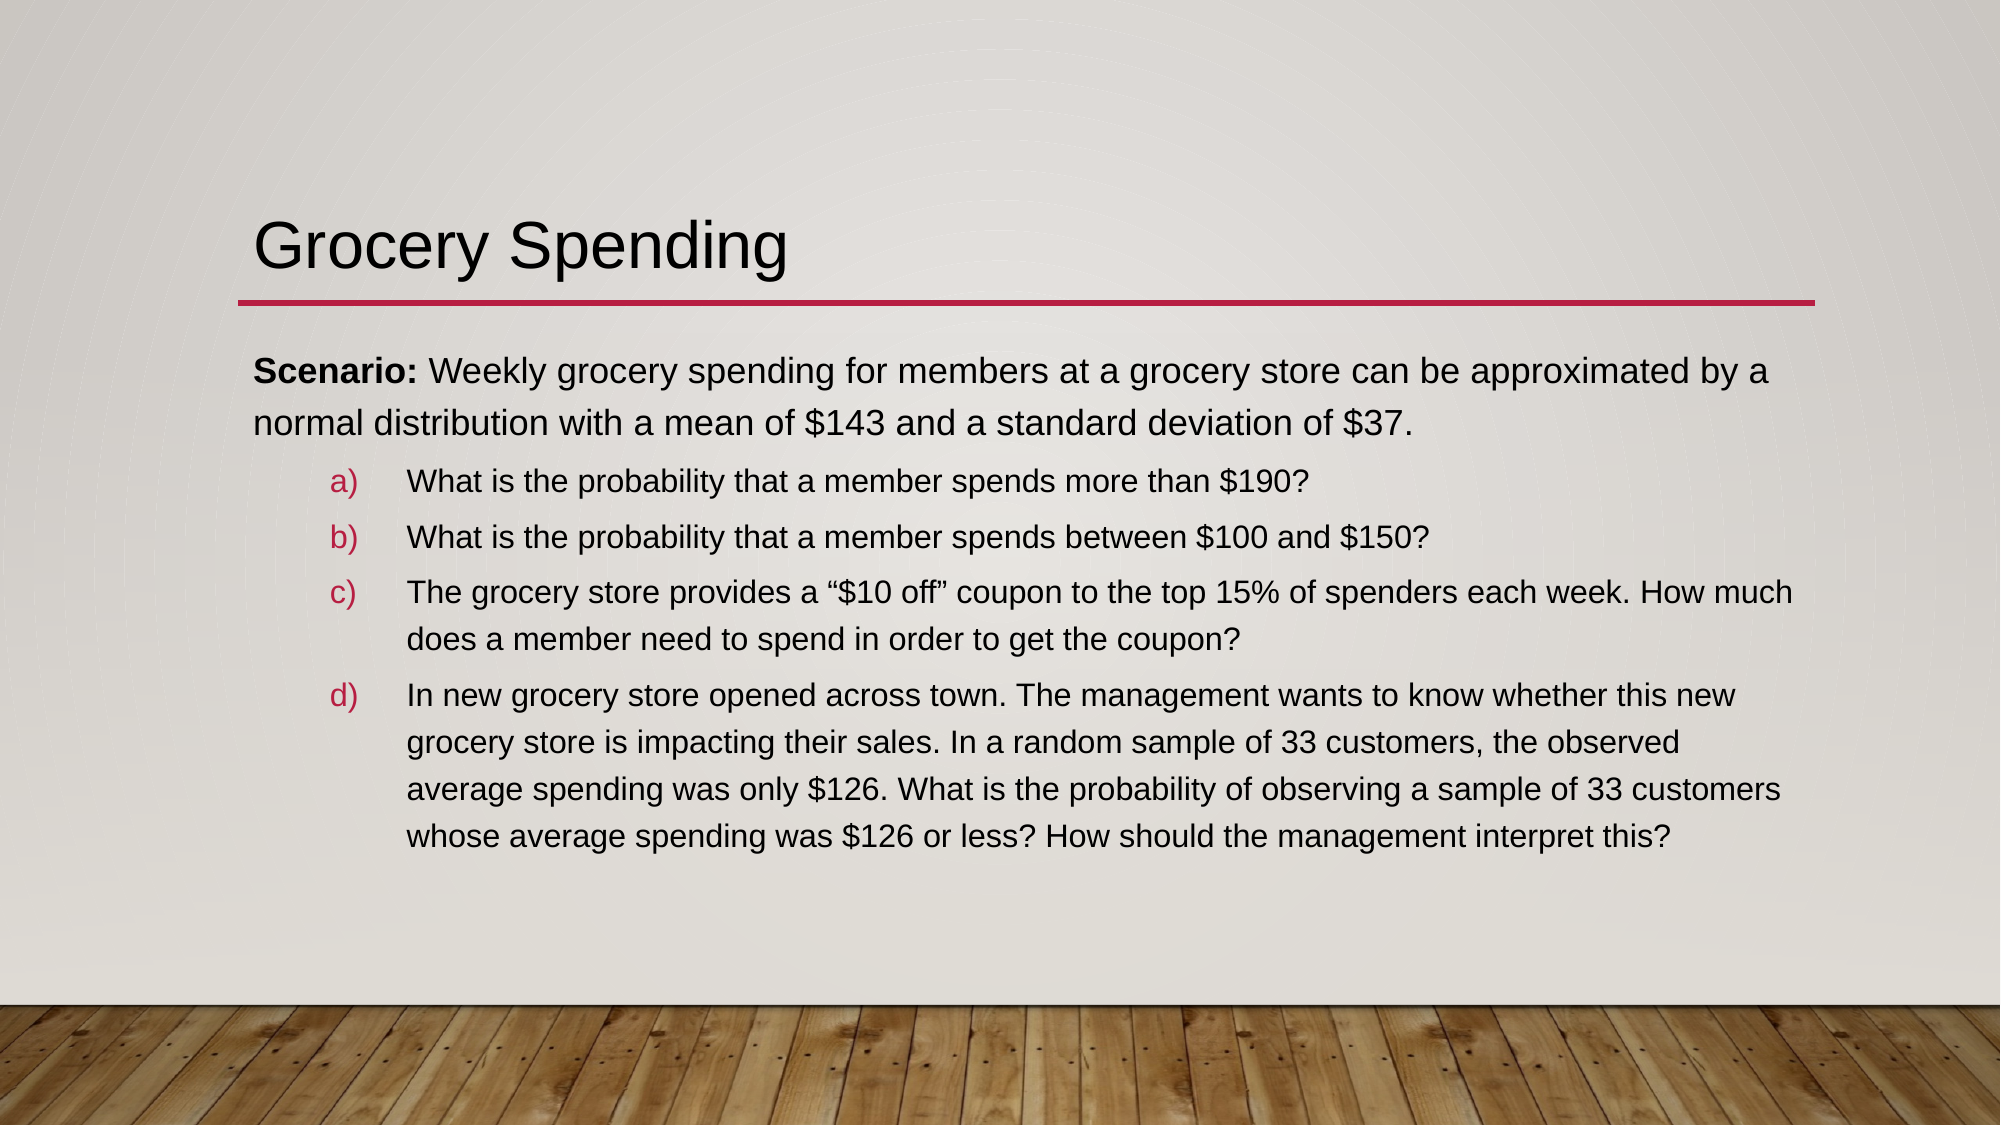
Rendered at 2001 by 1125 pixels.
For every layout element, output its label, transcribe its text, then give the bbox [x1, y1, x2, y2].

list Scenario: Weekly grocery spending for members at a grocery store can be approximated by a normal distribution with a mean of $143 and a standard deviation of $37. What is the probability that a member spends more than $190? What is the probability that a member spends between $100 and $150? The grocery store provides a “$10 off” coupon to the top 15% of spenders each week. How much does a member need to spend in order to get the coupon? In new grocery store opened across town. The management wants to know whether this new grocery store is impacting their sales. In a random sample of 33 customers, the observed average spending was only $126. What is the probability of observing a sample of 33 customers whose average spending was $126 or less? How should the management interpret this? [238, 330, 1814, 897]
picture [0, 1005, 2000, 1125]
title Grocery Spending [238, 131, 1814, 305]
